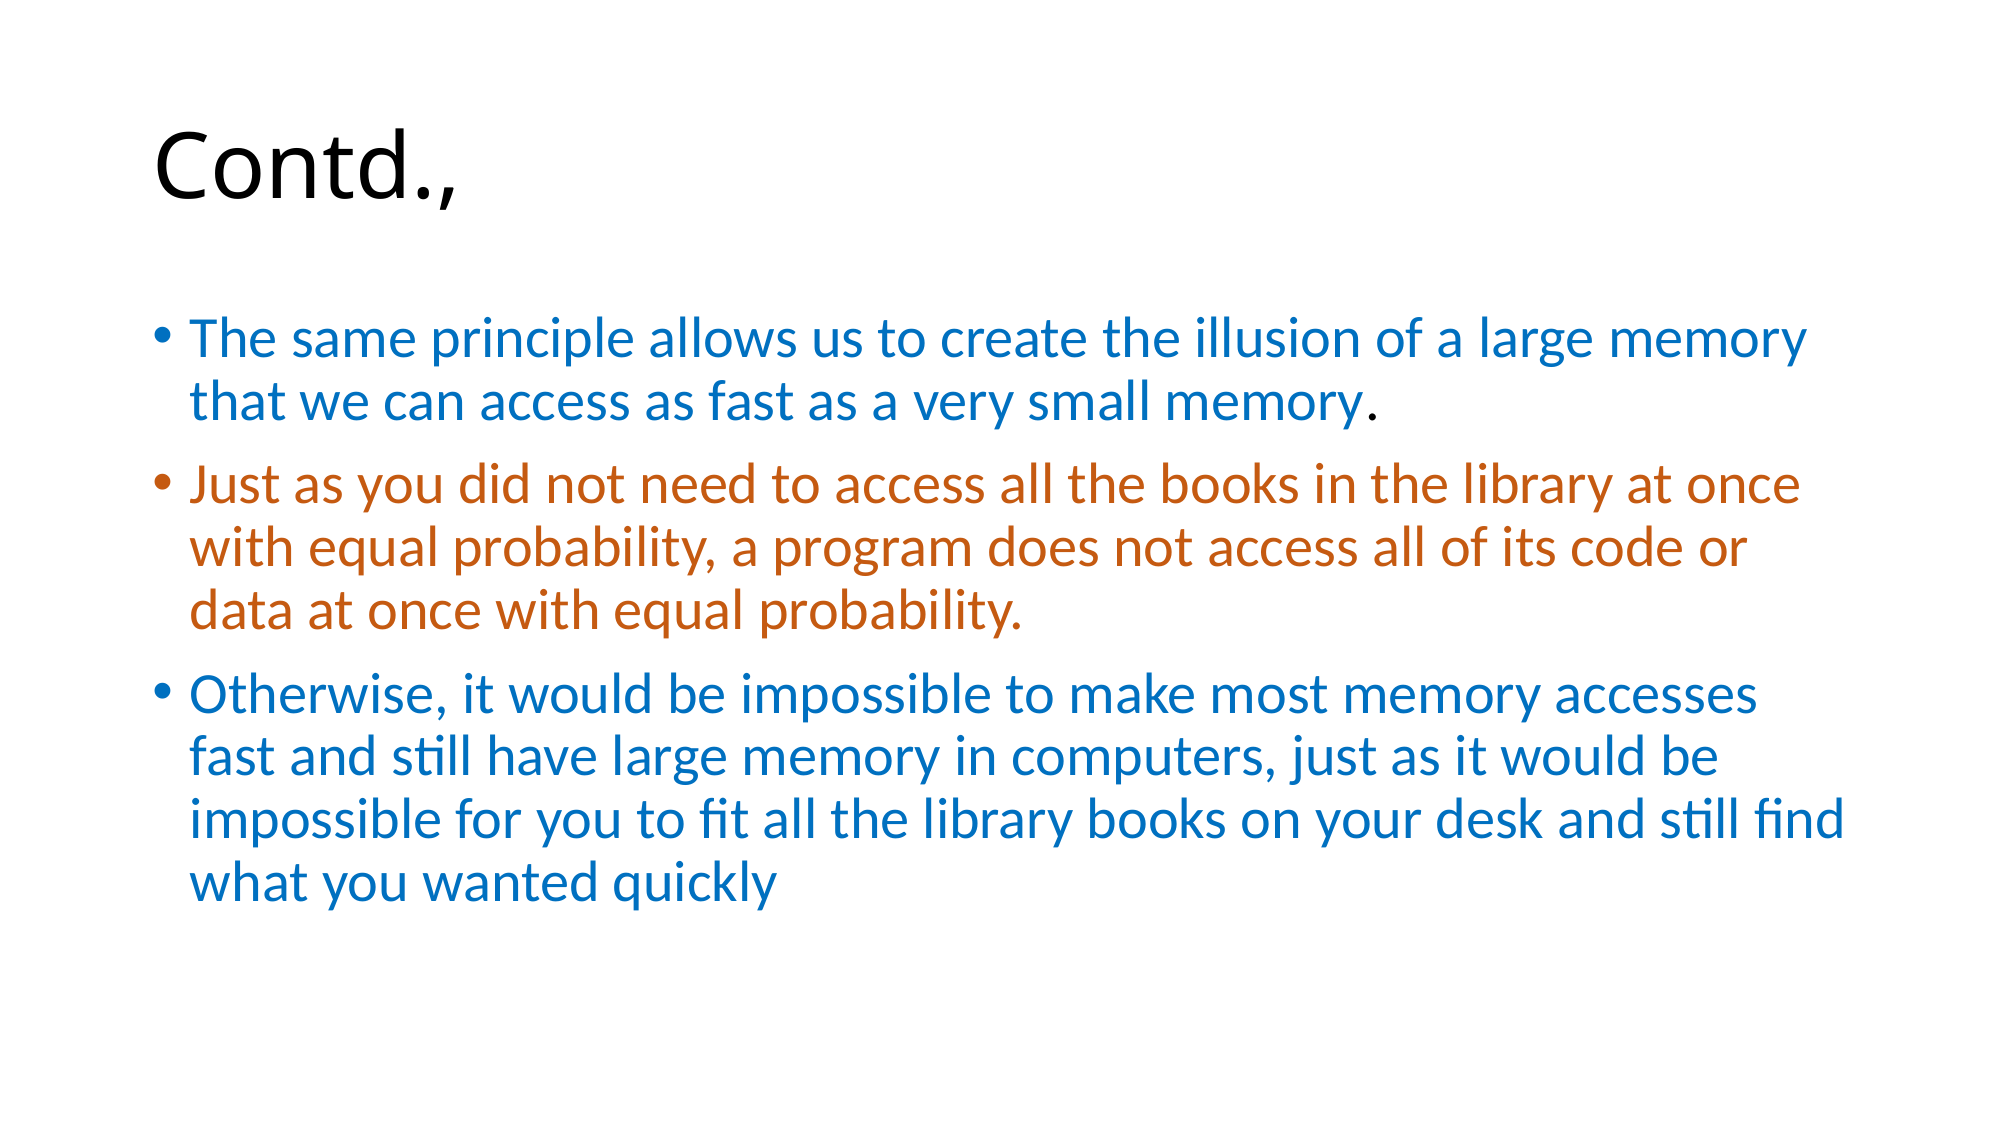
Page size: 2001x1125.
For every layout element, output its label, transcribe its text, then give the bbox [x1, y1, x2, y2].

title Contd., [137, 59, 1863, 278]
list The same principle allows us to create the illusion of a large memory that we can access as fast as a very small memory. Just as you did not need to access all the books in the library at once with equal probability, a program does not access all of its code or data at once with equal probability. Otherwise, it would be impossible to make most memory accesses fast and still have large memory in computers, just as it would be impossible for you to fit all the library books on your desk and still find what you wanted quickly [137, 299, 1863, 1014]
